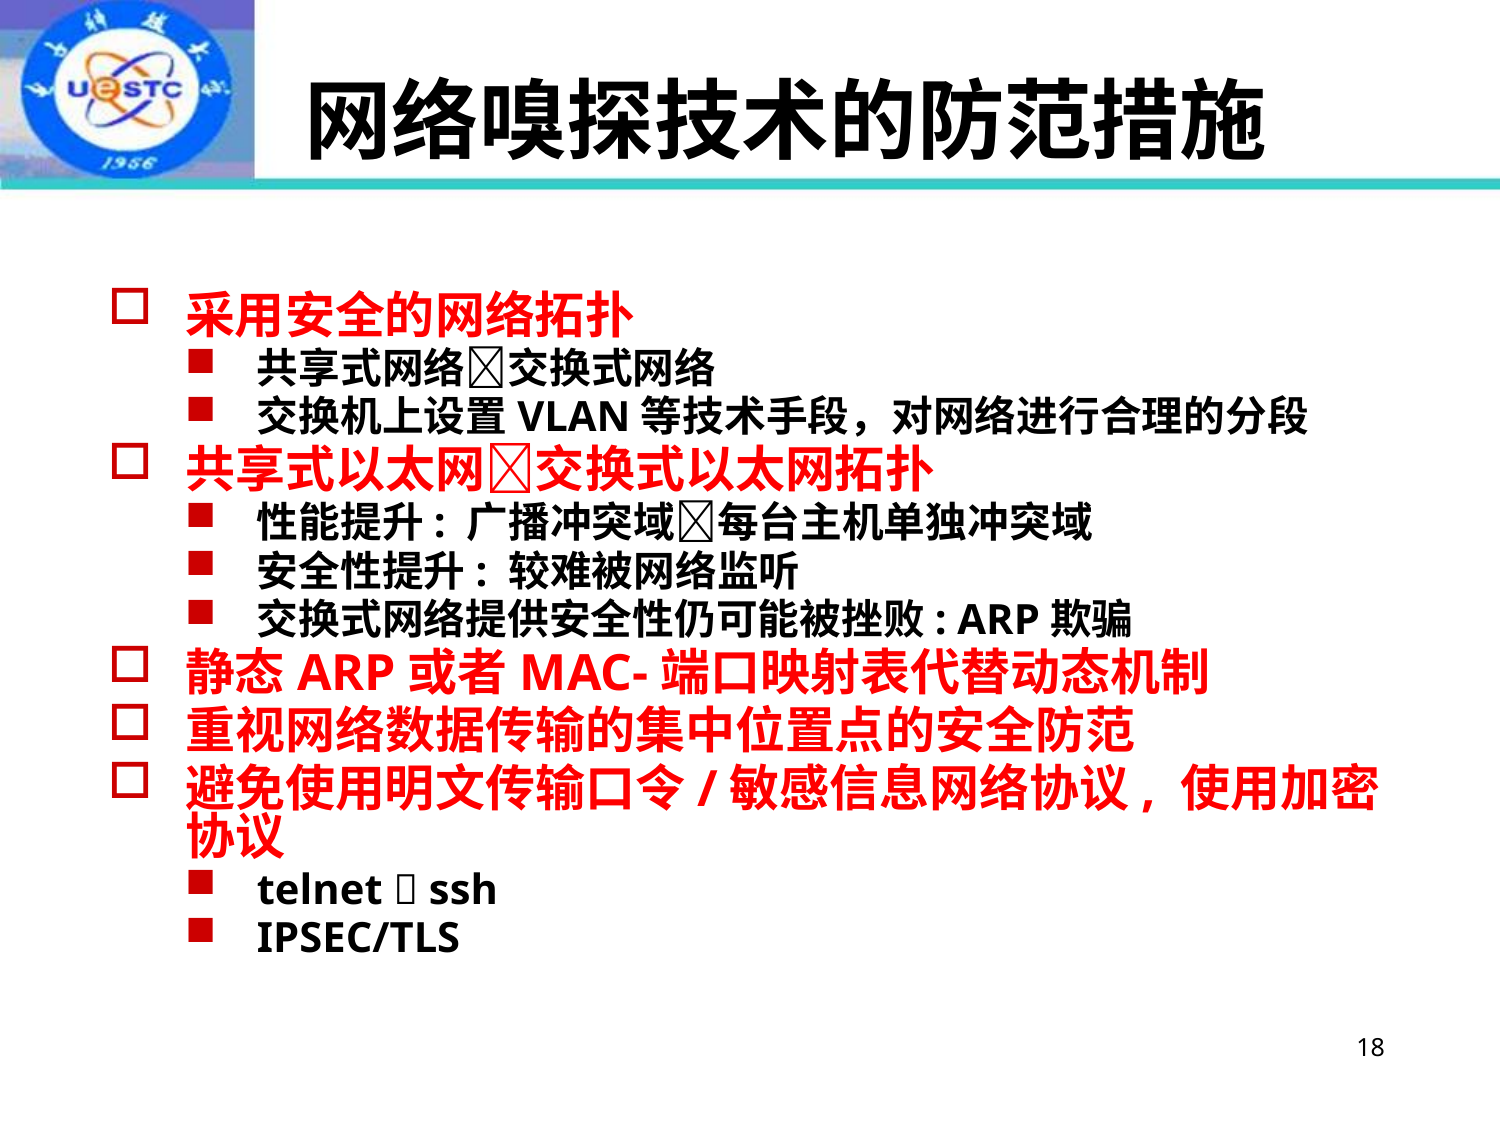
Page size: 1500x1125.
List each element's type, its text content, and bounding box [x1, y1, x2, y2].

picture [0, 0, 1500, 1125]
list 采用安全的网络拓扑 共享式网络交换式网络 交换机上设置VLAN等技术手段，对网络进行合理的分段 共享式以太网交换式以太网拓扑 性能提升: 广播冲突域每台主机单独冲突域 安全性提升: 较难被网络监听 交换式网络提供安全性仍可能被挫败: ARP欺骗 静态ARP或者MAC-端口映射表代替动态机制 重视网络数据传输的集中位置点的安全防范 避免使用明文传输口令/敏感信息网络协议, 使用加密协议 telnet  ssh IPSEC/TLS [92, 287, 1406, 988]
slide_number 18 [1074, 1024, 1401, 1103]
title 网络嗅探技术的防范措施 [289, 42, 1500, 178]
